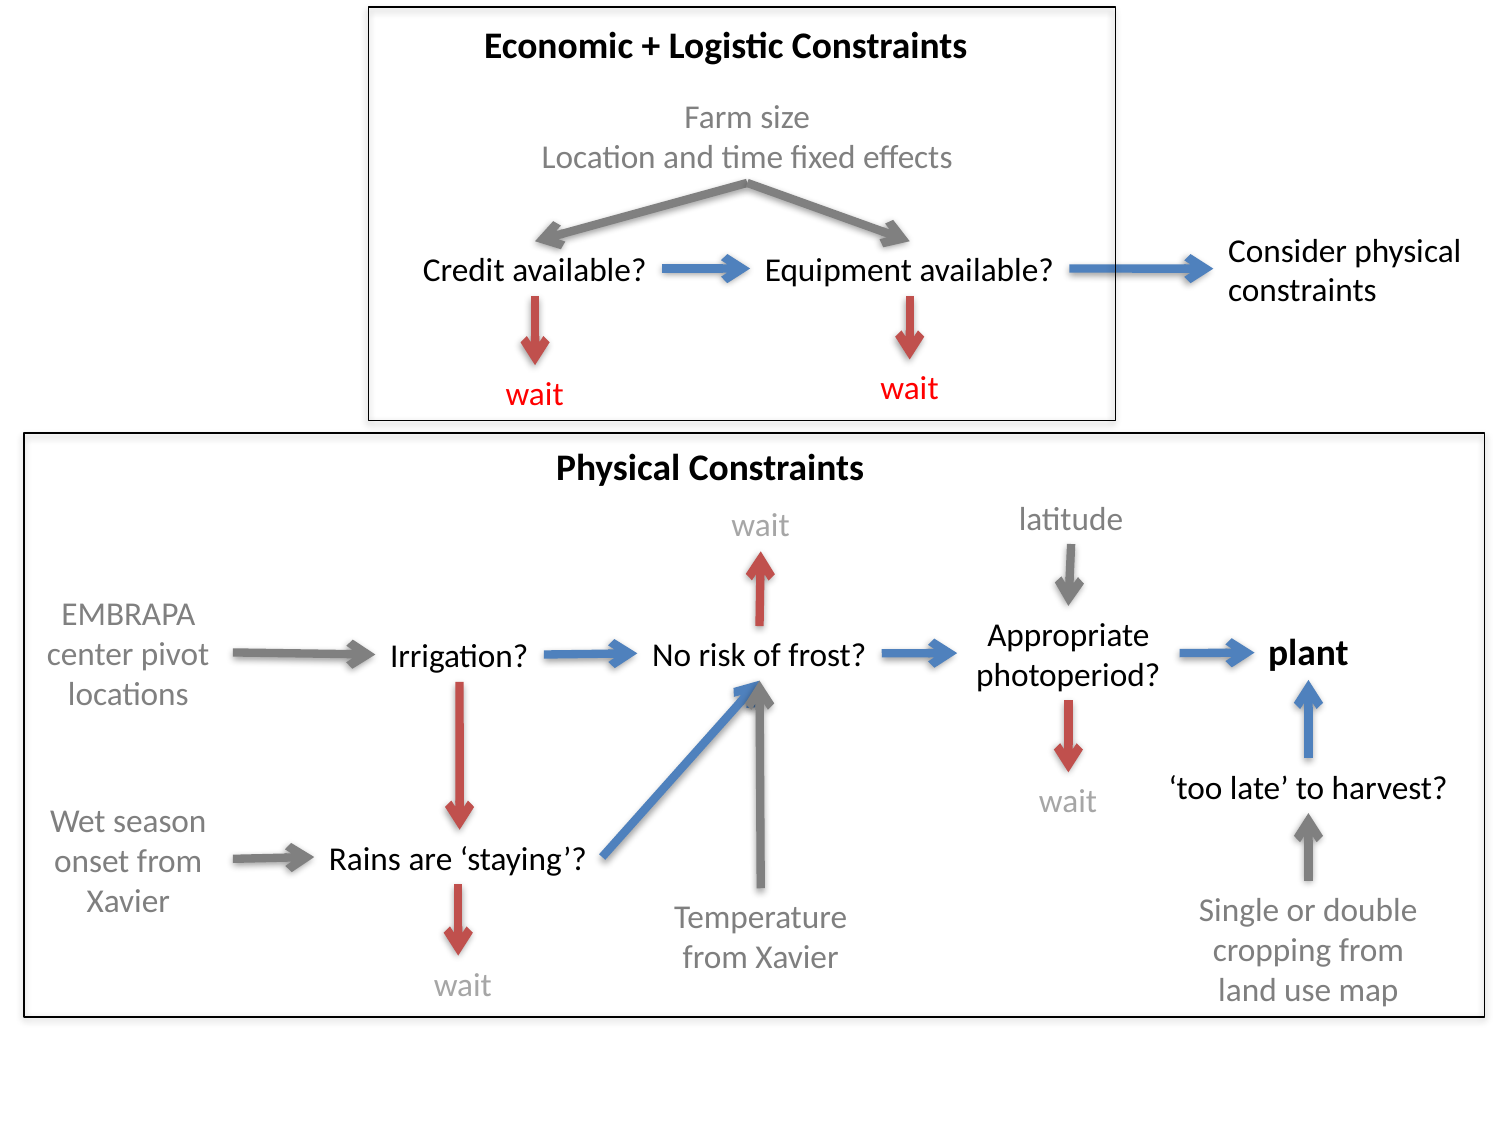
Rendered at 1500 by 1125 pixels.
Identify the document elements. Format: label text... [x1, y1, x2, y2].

table_cell 40 [756, 555, 763, 630]
text_box [23, 432, 1485, 1018]
text_box Wet season onset from Xavier [23, 791, 233, 927]
table_cell 40 [1179, 654, 1253, 660]
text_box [1074, 271, 1116, 275]
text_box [604, 681, 759, 858]
text_box Single or double cropping from land use map [1175, 880, 1442, 1016]
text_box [534, 184, 744, 242]
table_cell 40 [545, 656, 635, 661]
text_box [368, 6, 1116, 421]
text_box Temperature from Xavier [627, 888, 894, 983]
text_box Consider physical constraints [1213, 221, 1500, 316]
text_box Farm size Location and time fixed effects [526, 88, 968, 183]
text_box ‘too late’ to harvest? [1153, 758, 1464, 814]
text_box latitude [1003, 489, 1139, 544]
text_box EMBRAPA center pivot locations [23, 585, 233, 720]
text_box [1068, 544, 1072, 607]
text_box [747, 184, 910, 242]
